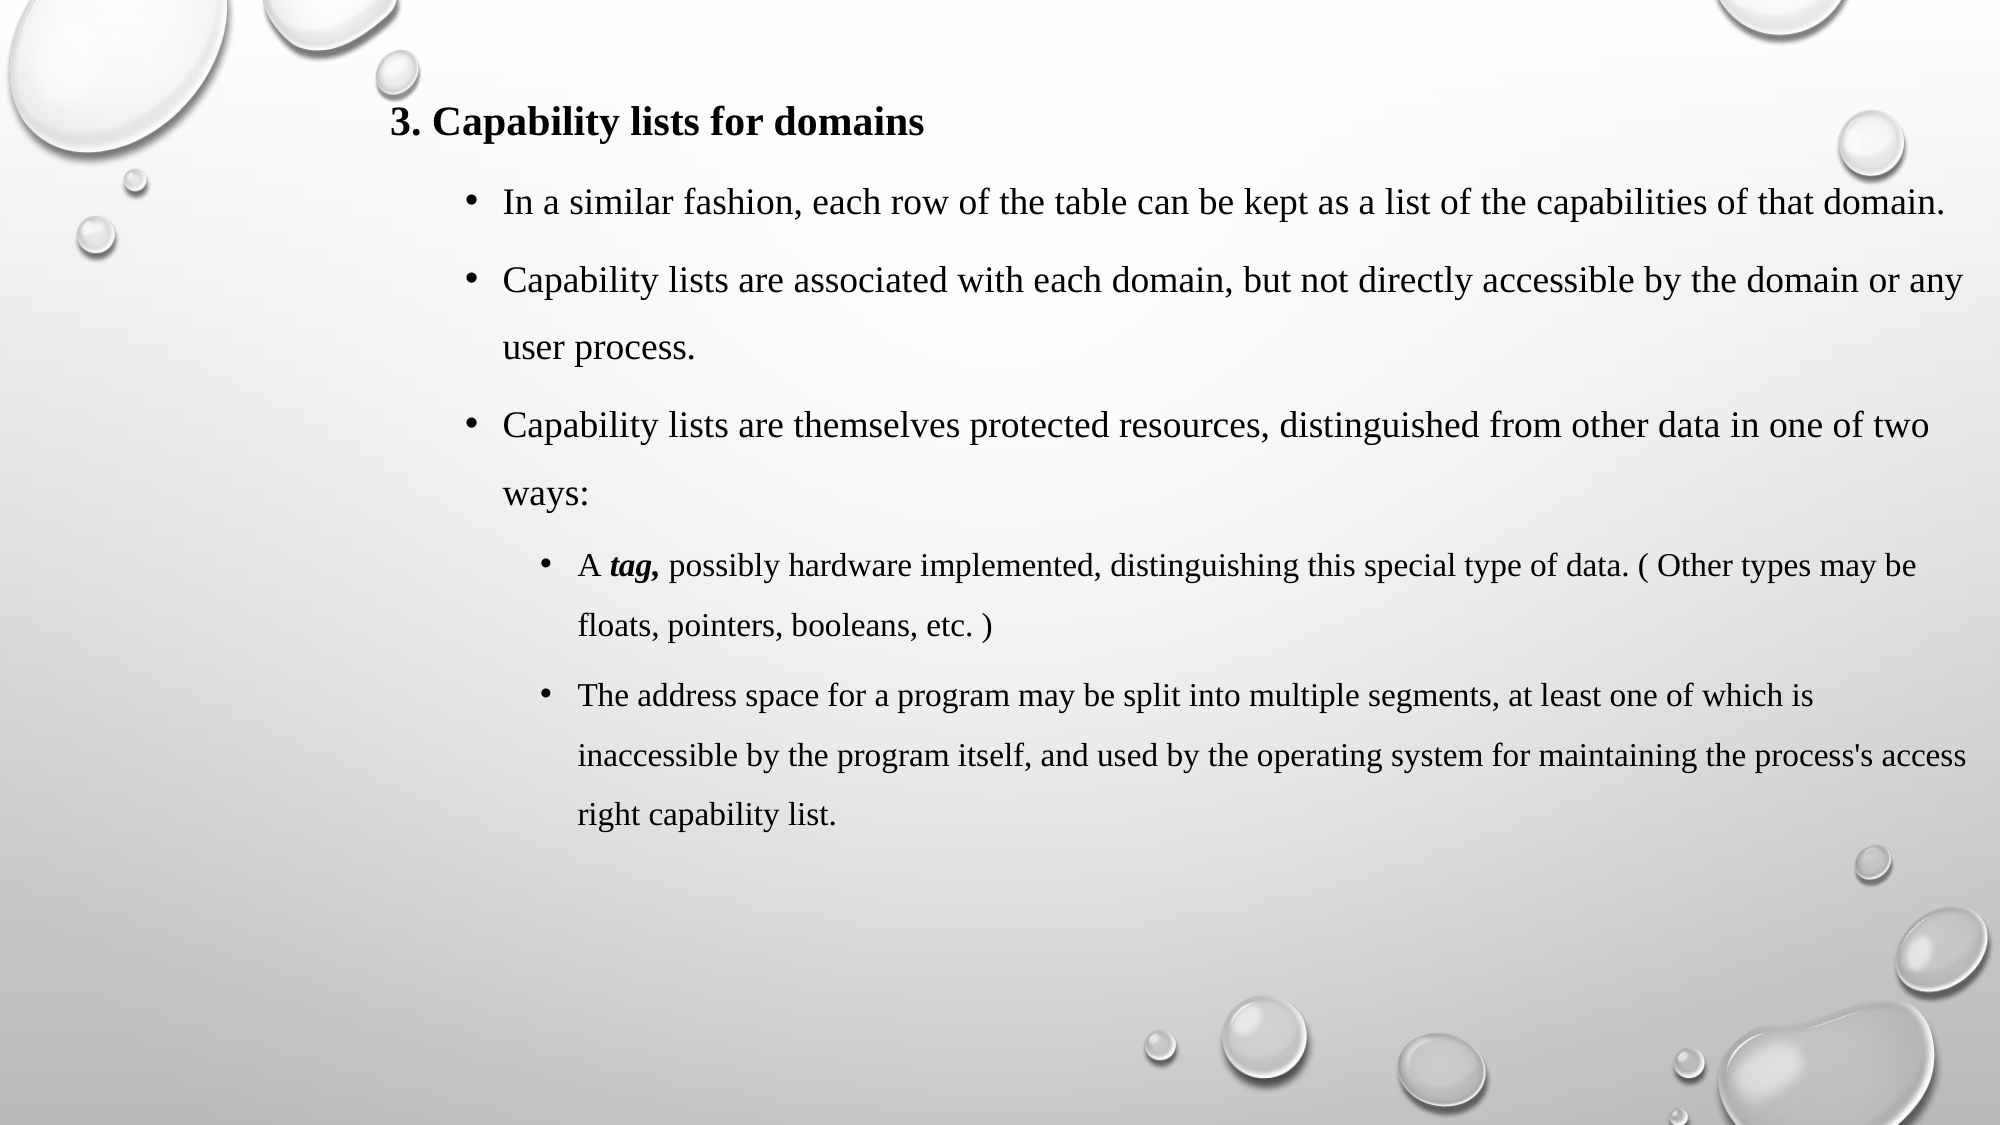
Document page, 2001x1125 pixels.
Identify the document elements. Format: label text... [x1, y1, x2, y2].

list 3. Capability lists for domains In a similar fashion, each row of the table can be kept as a list of the capabilities of that domain. Capability lists are associated with each domain, but not directly accessible by the domain or any user process. Capability lists are themselves protected resources, distinguished from other data in one of two ways: A tag, possibly hardware implemented, distinguishing this special type of data. ( Other types may be floats, pointers, booleans, etc. ) The address space for a program may be split into multiple segments, at least one of which is inaccessible by the program itself, and used by the operating system for maintaining the process's access right capability list. [375, 61, 2000, 971]
picture [0, 0, 2000, 1125]
